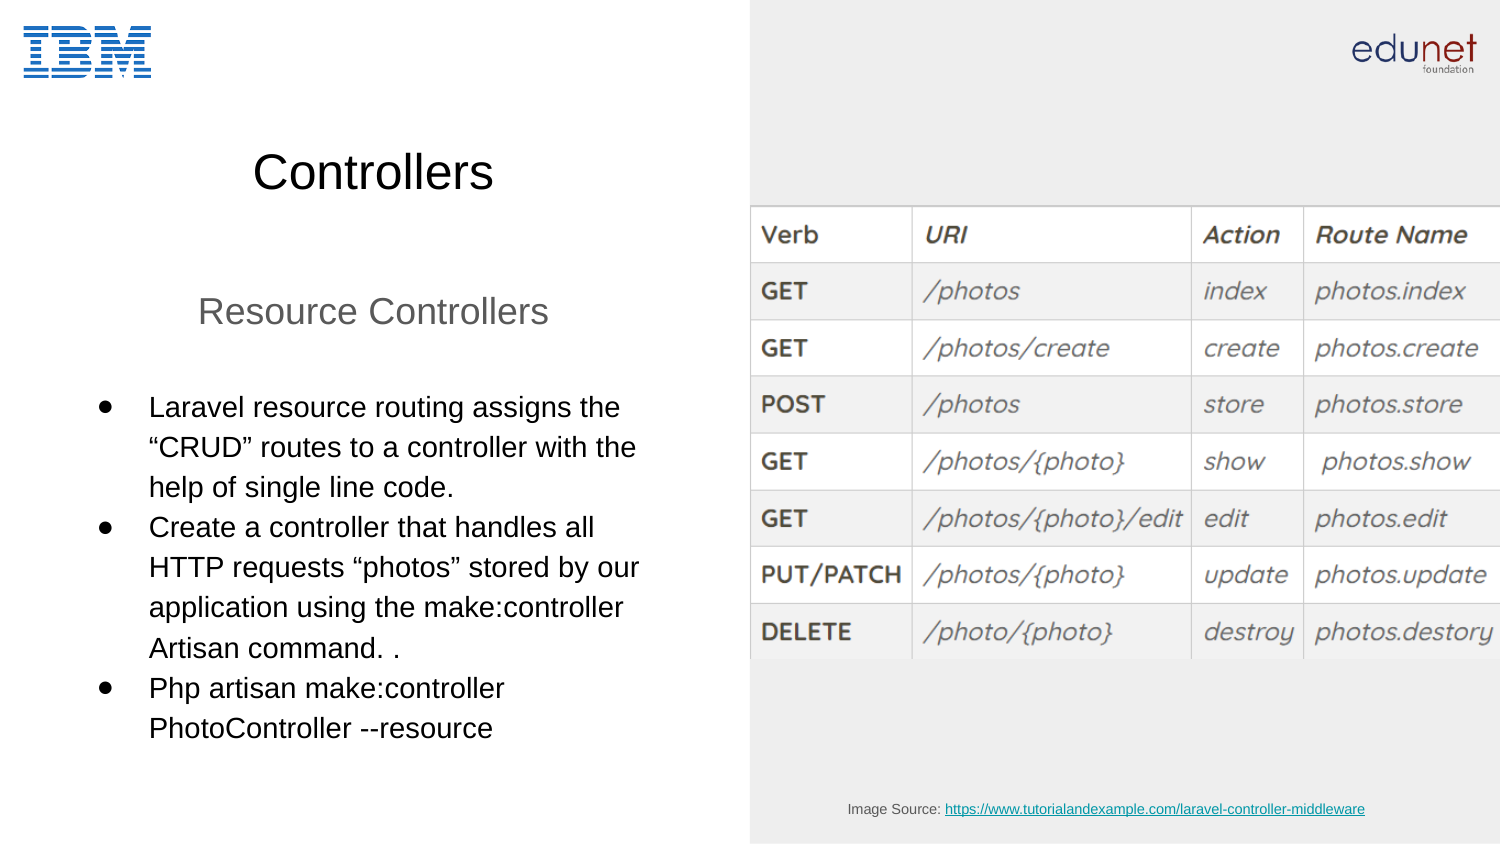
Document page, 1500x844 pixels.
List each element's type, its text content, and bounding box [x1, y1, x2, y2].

picture [1350, 26, 1480, 78]
picture [23, 26, 151, 78]
subtitle Resource Controllers [41, 257, 706, 363]
list Image Source: https://www.tutorialandexample.com/laravel-controller-middleware [832, 782, 1390, 812]
picture [749, 204, 1500, 659]
list Laravel resource routing assigns the “CRUD” routes to a controller with the help of single line code. Create a controller that handles all HTTP requests “photos” stored by our application using the make:controller Artisan command. . Php artisan make:controller PhotoController --resource [58, 384, 689, 783]
title Controllers [41, 117, 706, 223]
